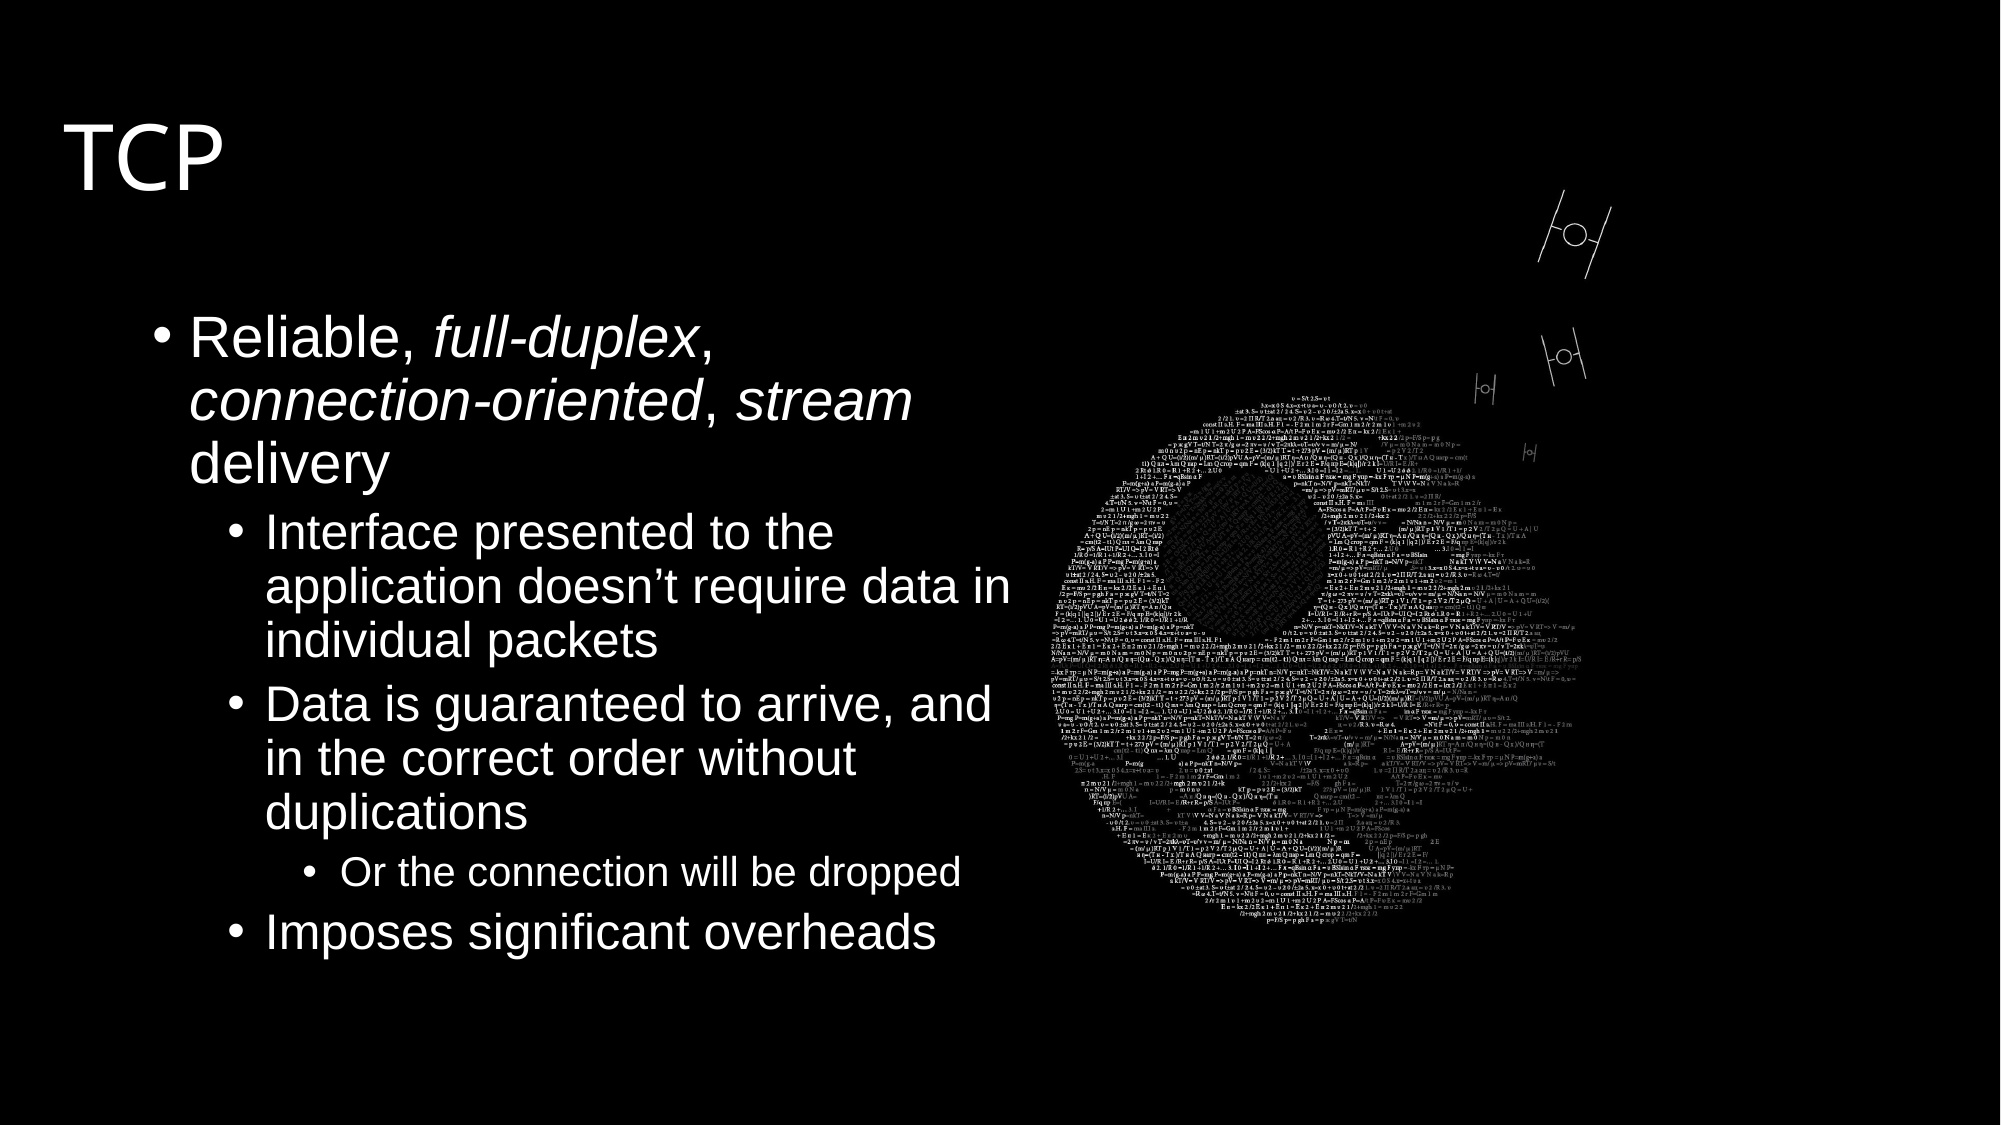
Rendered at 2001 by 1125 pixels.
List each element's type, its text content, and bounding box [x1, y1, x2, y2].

picture [0, 0, 2001, 1125]
list Reliable, full-duplex, connection-oriented, stream delivery Interface presented to the application doesn’t require data in individual packets Data is guaranteed to arrive, and in the correct order without duplications Or the connection will be dropped Imposes significant overheads [137, 299, 1031, 1014]
title TCP [49, 52, 1774, 270]
